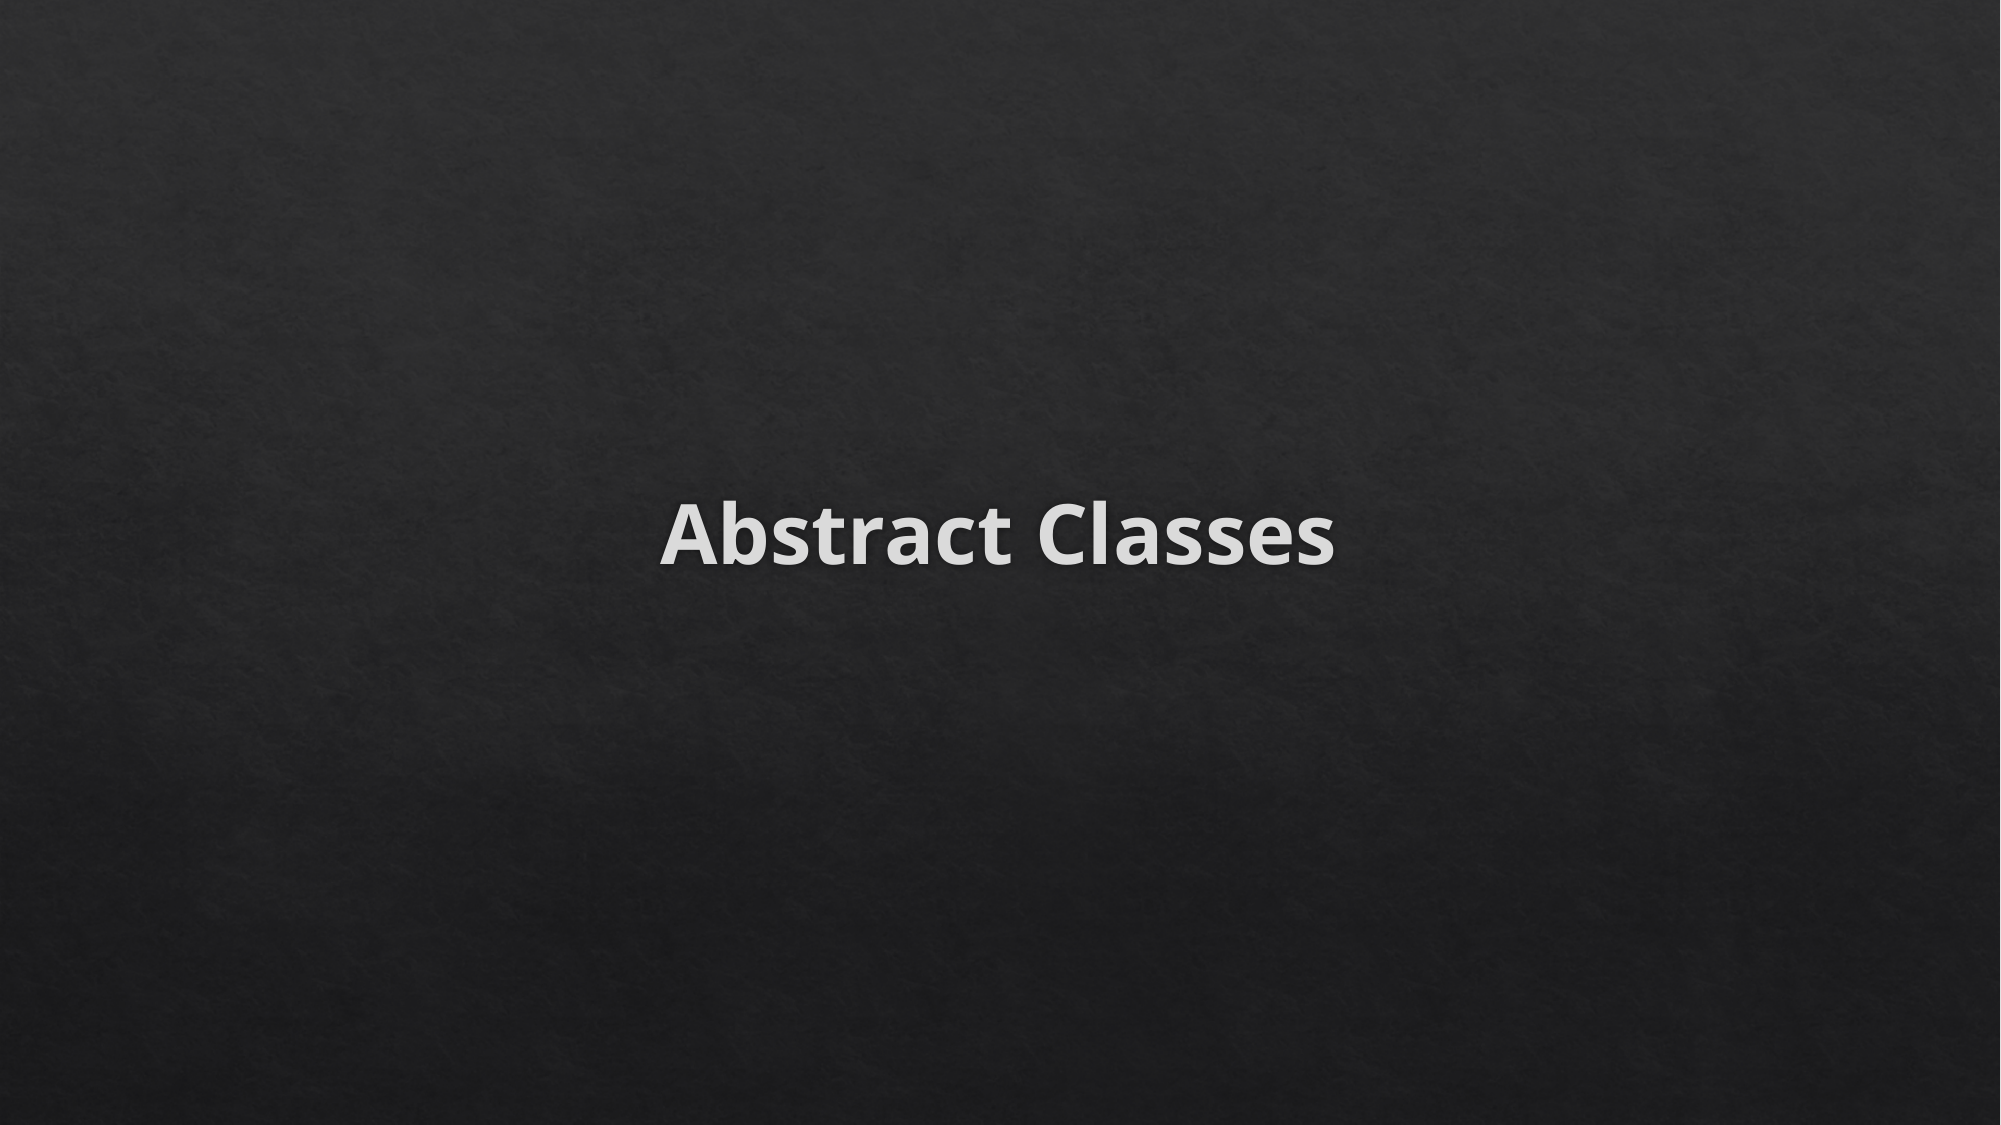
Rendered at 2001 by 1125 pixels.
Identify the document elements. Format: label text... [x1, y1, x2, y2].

title Abstract Classes [212, 288, 1786, 589]
